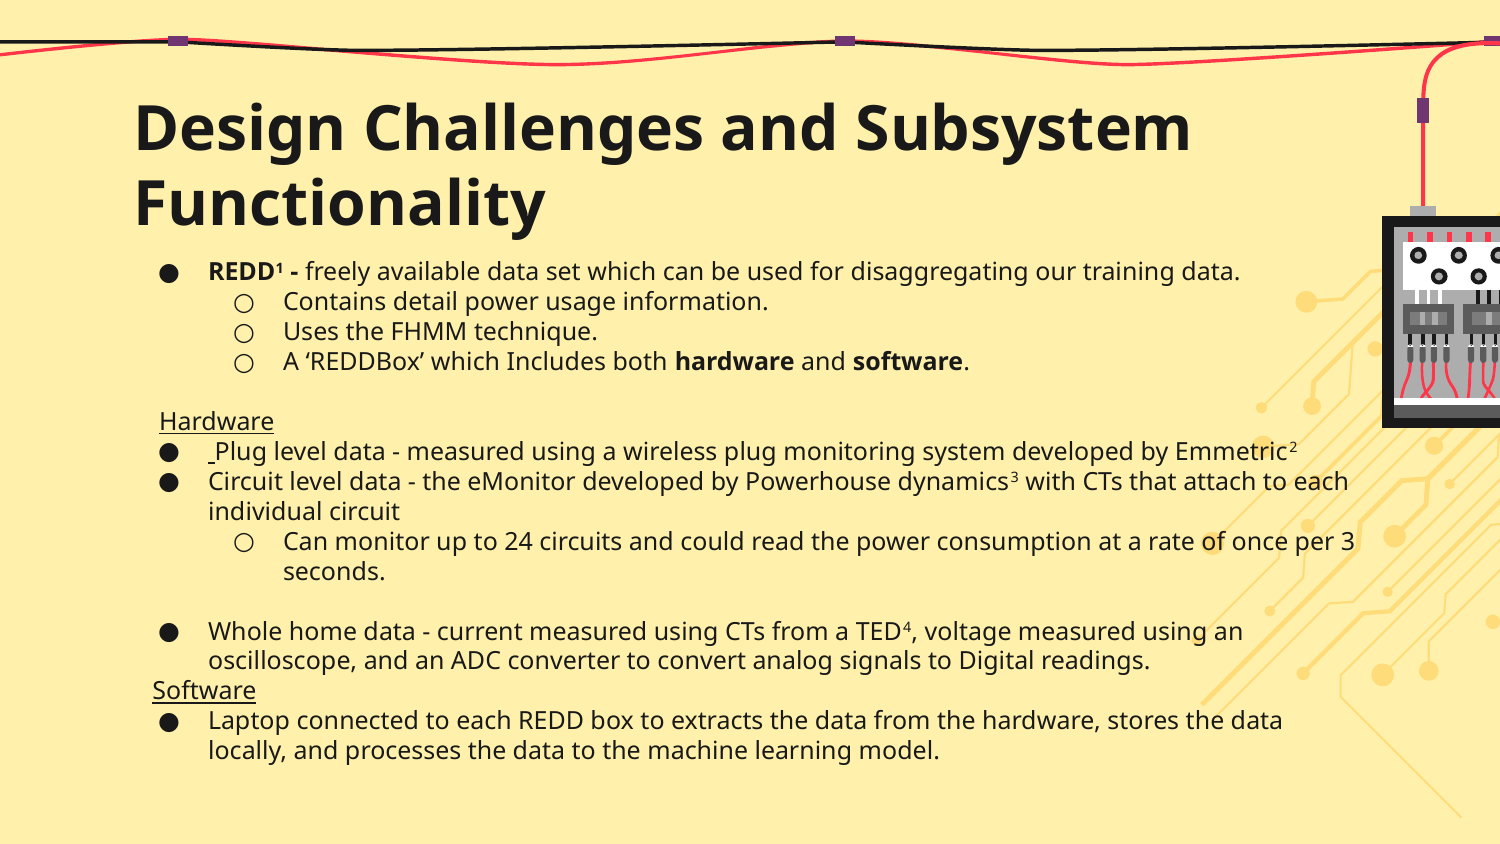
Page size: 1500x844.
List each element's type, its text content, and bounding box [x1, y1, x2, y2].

list REDD1 - freely available data set which can be used for disaggregating our training data. Contains detail power usage information. Uses the FHMM technique. A ‘REDDBox’ which Includes both hardware and software. Hardware Plug level data - measured using a wireless plug monitoring system developed by Emmetric2 Circuit level data - the eMonitor developed by Powerhouse dynamics3 with CTs that attach to each individual circuit Can monitor up to 24 circuits and could read the power consumption at a rate of once per 3 seconds. Whole home data - current measured using CTs from a TED4, voltage measured using an oscilloscope, and an ADC converter to convert analog signals to Digital readings. Software Laptop connected to each REDD box to extracts the data from the hardware, stores the data locally, and processes the data to the machine learning model. [118, 240, 1382, 808]
title Design Challenges and Subsystem Functionality [118, 72, 1382, 240]
